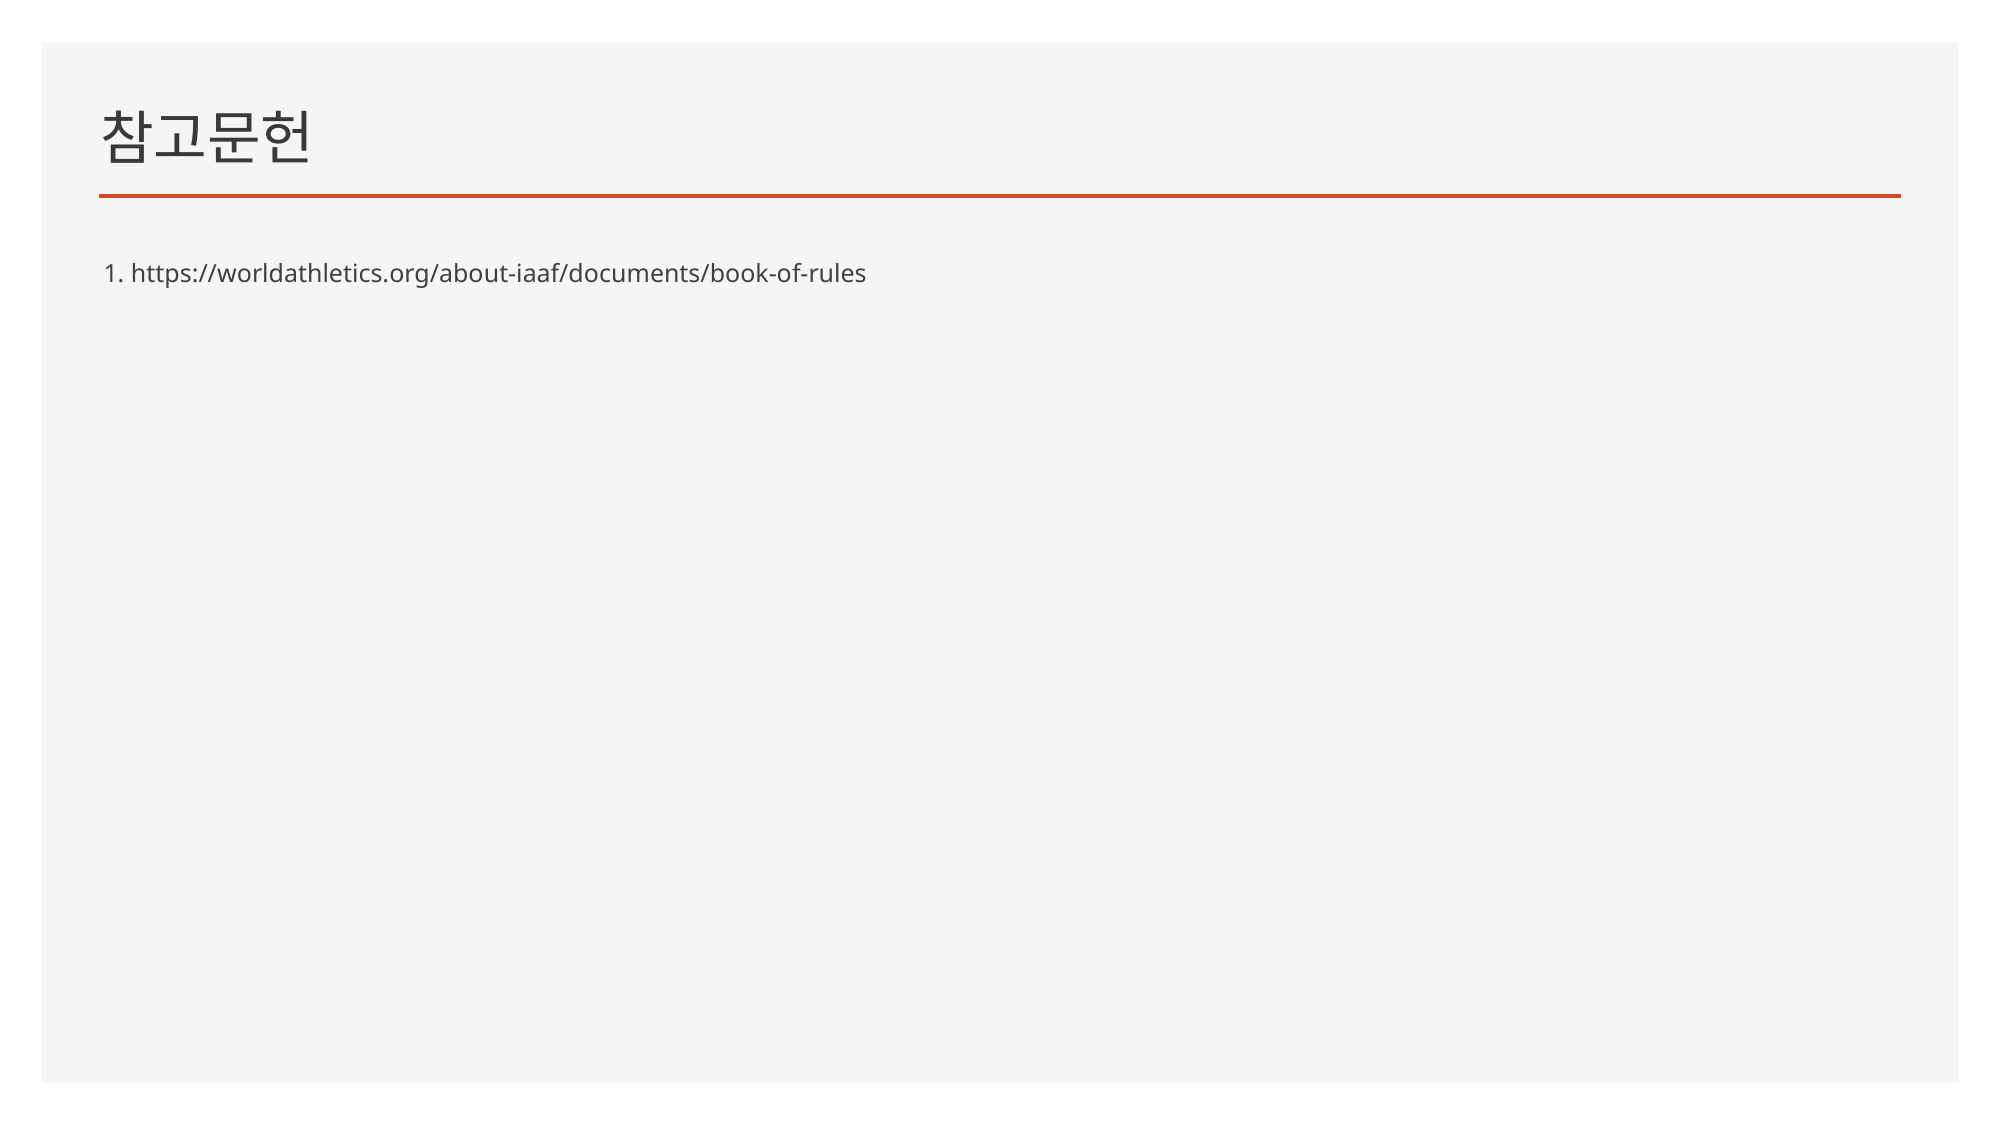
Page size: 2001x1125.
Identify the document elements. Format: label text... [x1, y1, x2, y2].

list 1. https://worldathletics.org/about-iaaf/documents/book-of-rules [88, 235, 1903, 888]
title 참고문헌 [85, 73, 1214, 179]
